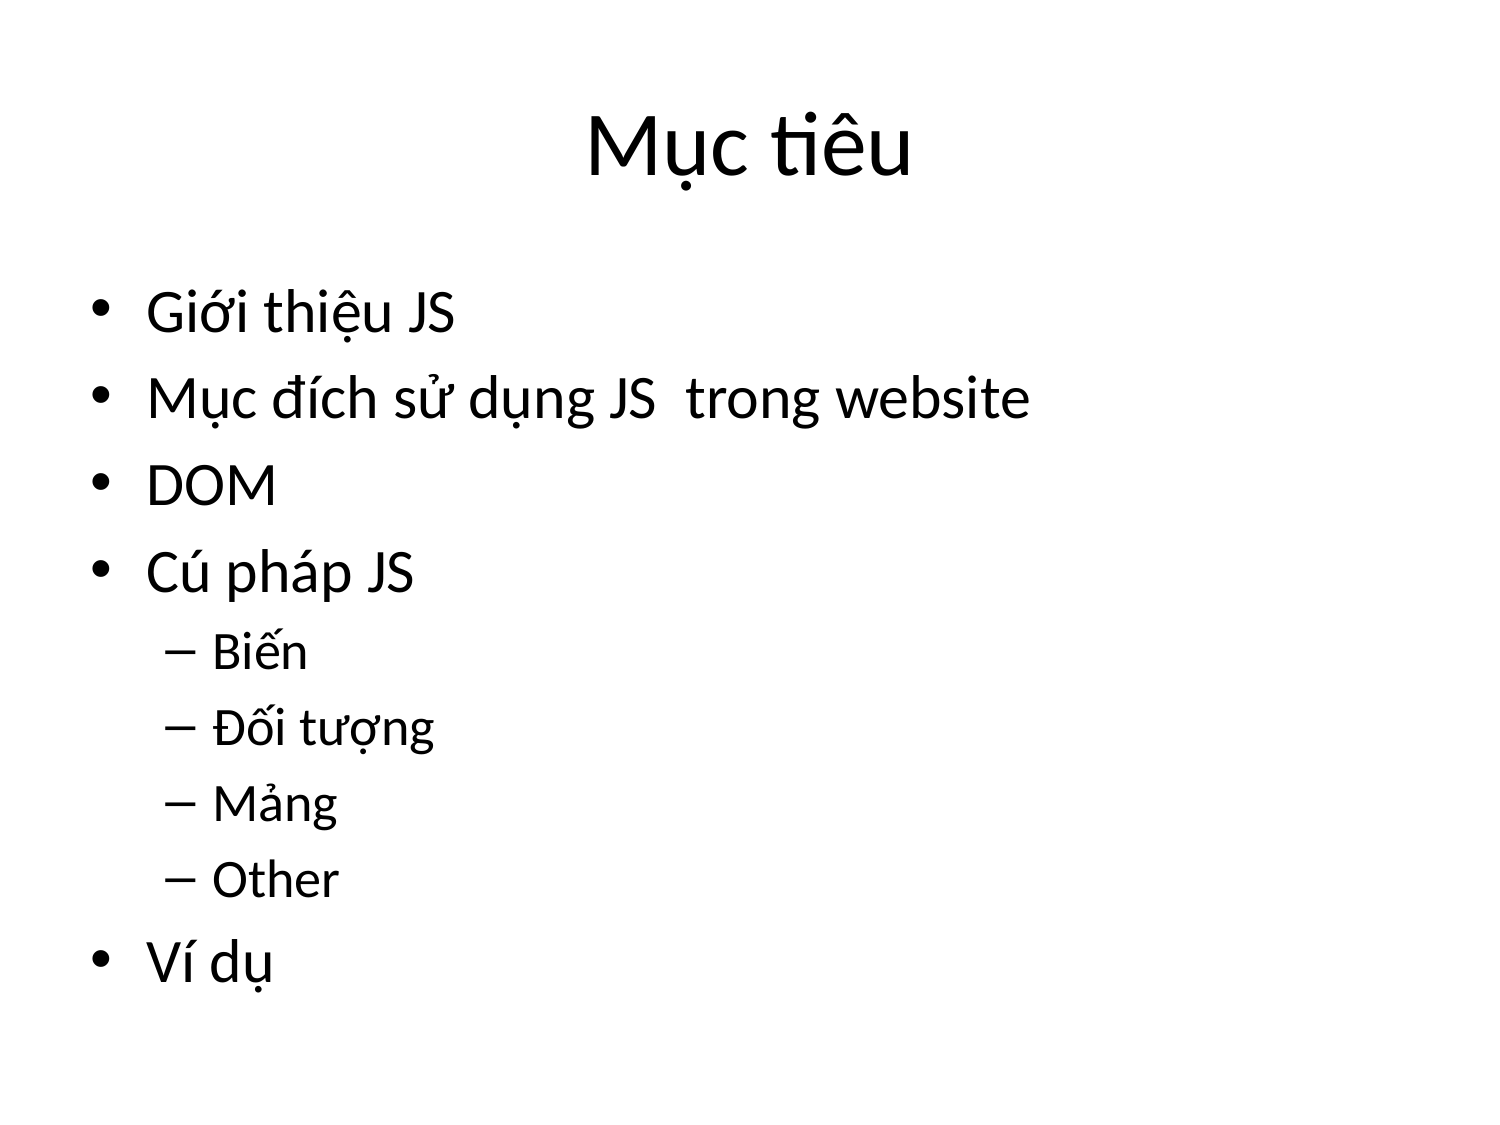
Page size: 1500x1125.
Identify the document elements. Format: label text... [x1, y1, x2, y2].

title Mục tiêu [75, 45, 1425, 233]
list Giới thiệu JS Mục đích sử dụng JS trong website DOM Cú pháp JS Biến Đối tượng Mảng Other Ví dụ [75, 262, 1425, 1005]
